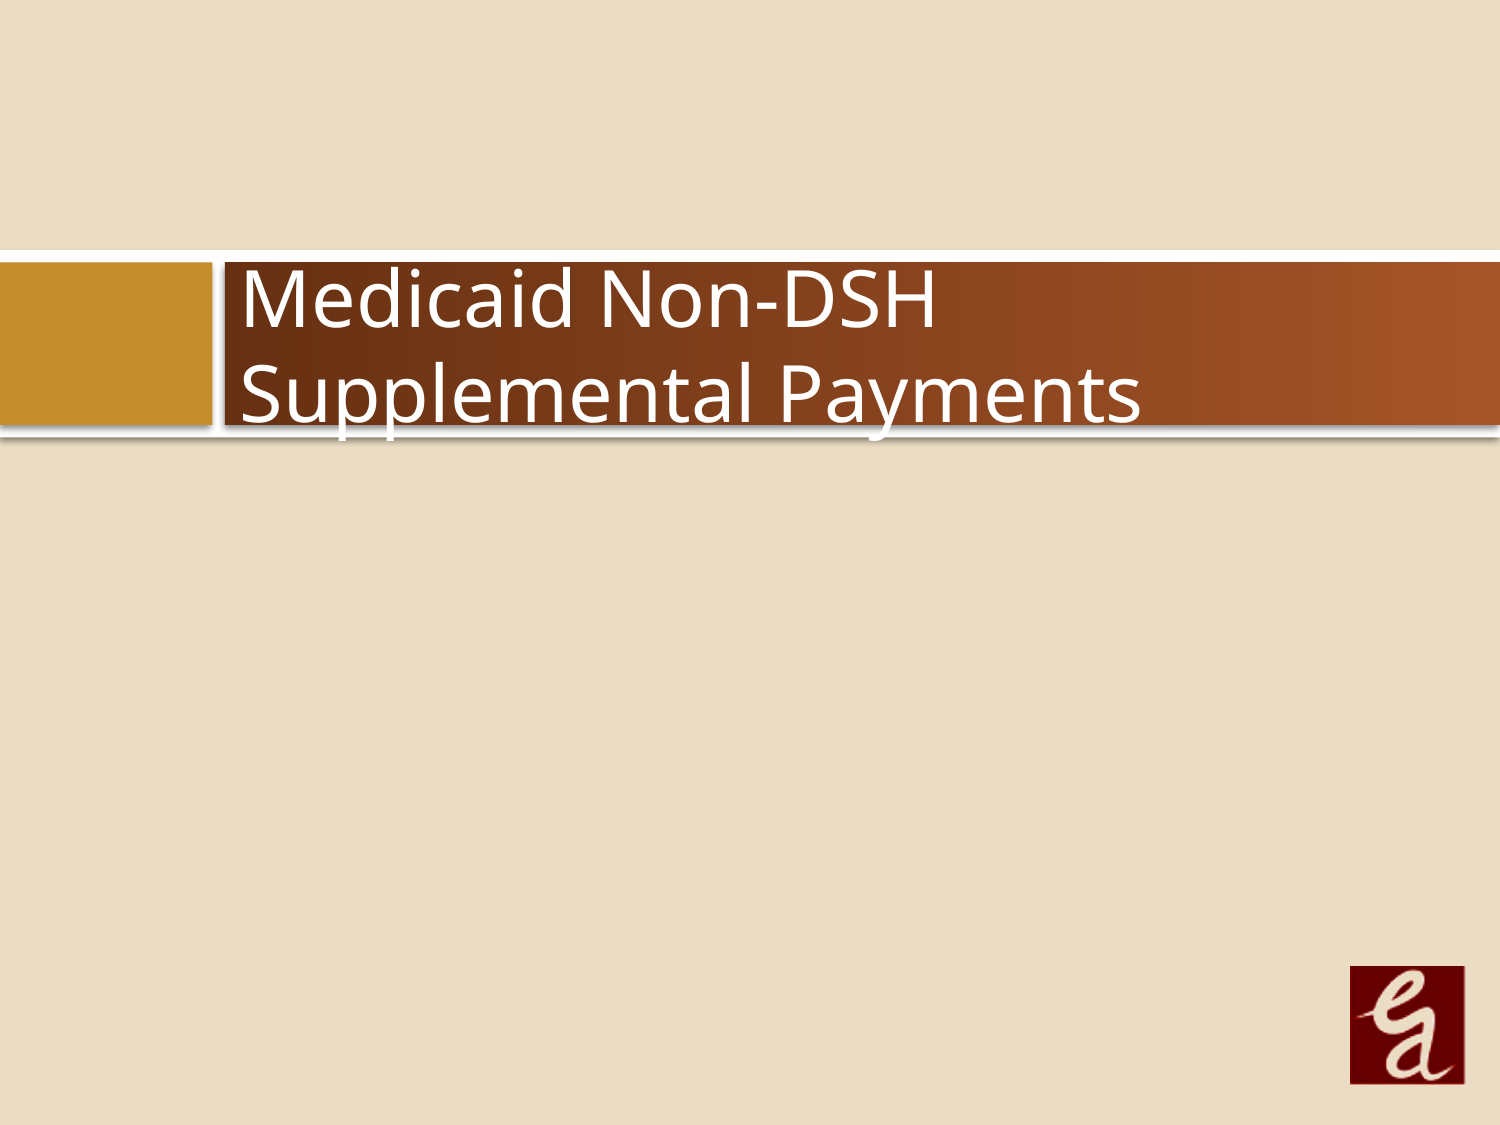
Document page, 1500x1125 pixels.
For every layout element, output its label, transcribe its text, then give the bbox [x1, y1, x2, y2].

title Medicaid Non-DSH Supplemental Payments [225, 262, 1475, 425]
picture [1350, 966, 1466, 1085]
